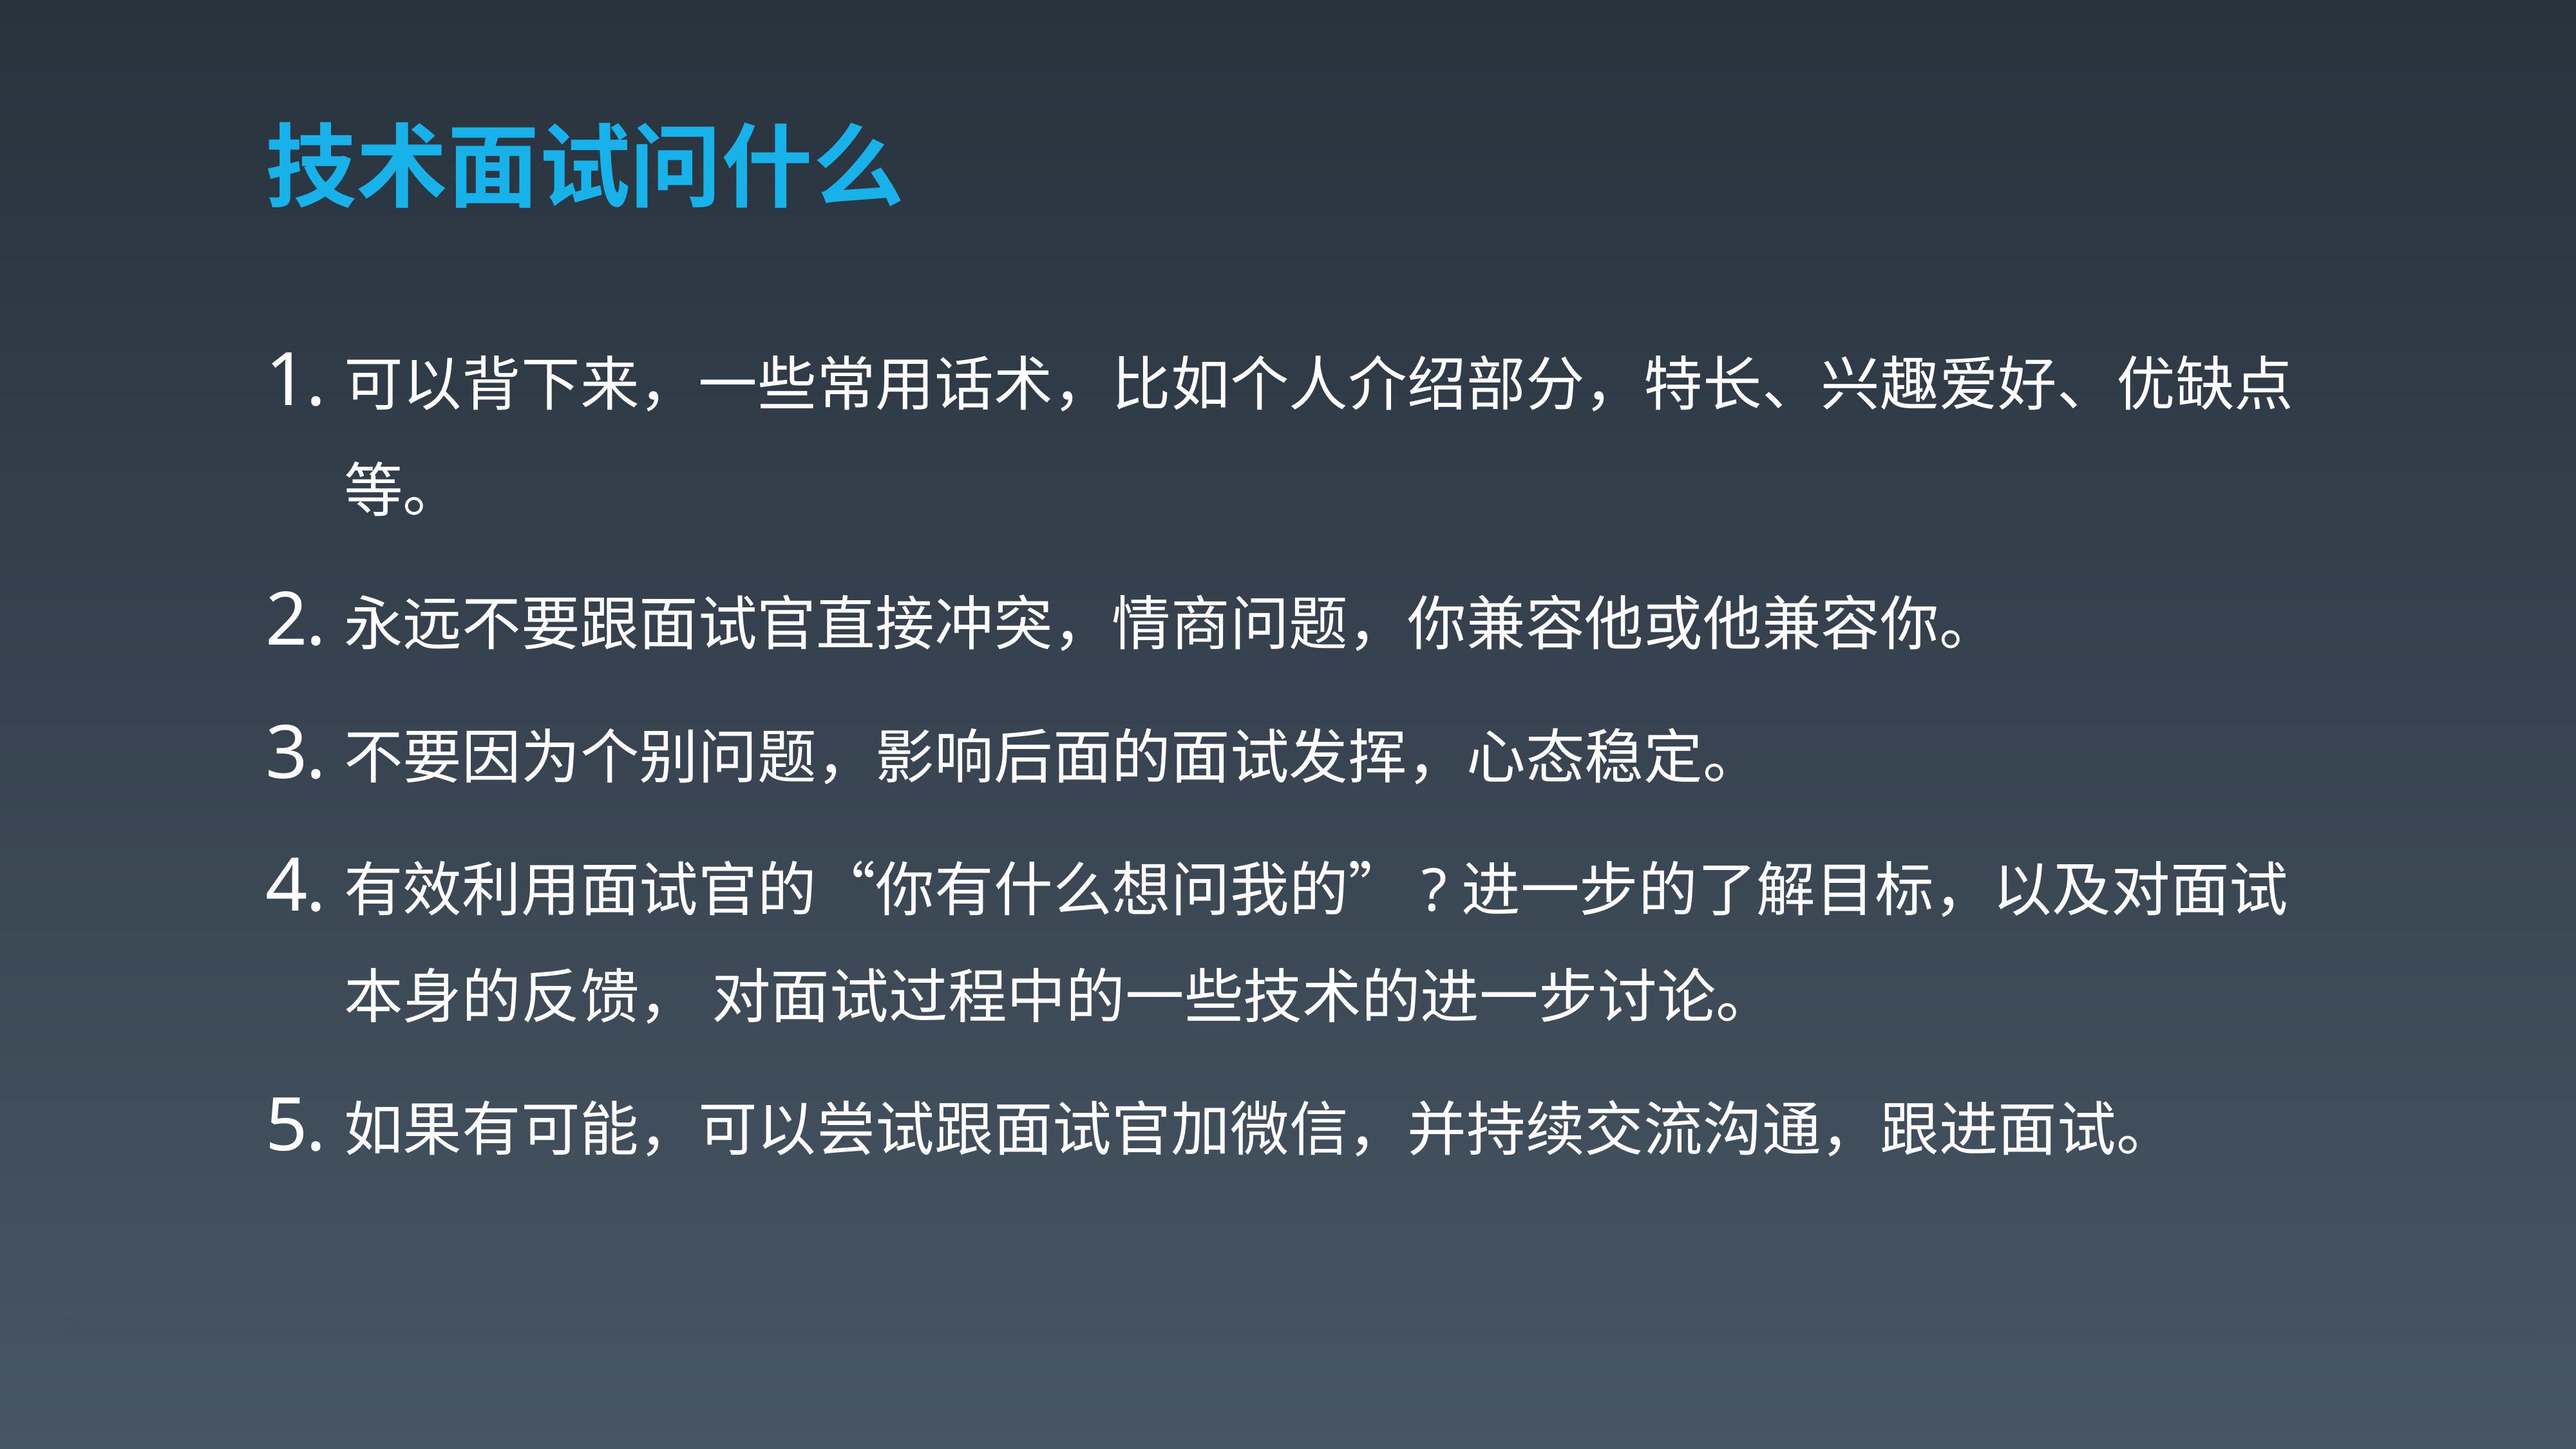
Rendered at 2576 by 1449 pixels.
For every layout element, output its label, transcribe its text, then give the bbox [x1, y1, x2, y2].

list 可以背下来，一些常用话术，比如个人介绍部分，特长、兴趣爱好、优缺点等。 永远不要跟面试官直接冲突，情商问题，你兼容他或他兼容你。 不要因为个别问题，影响后面的面试发挥，心态稳定。 有效利用面试官的“你有什么想问我的”?进一步的了解目标，以及对面试本身的反馈， 对面试过程中的一些技术的进一步讨论。 如果有可能，可以尝试跟面试官加微信，并持续交流沟通，跟进面试。 [260, 305, 2316, 1258]
picture [0, 0, 2576, 1449]
title 技术面试问什么 [260, 103, 2316, 243]
